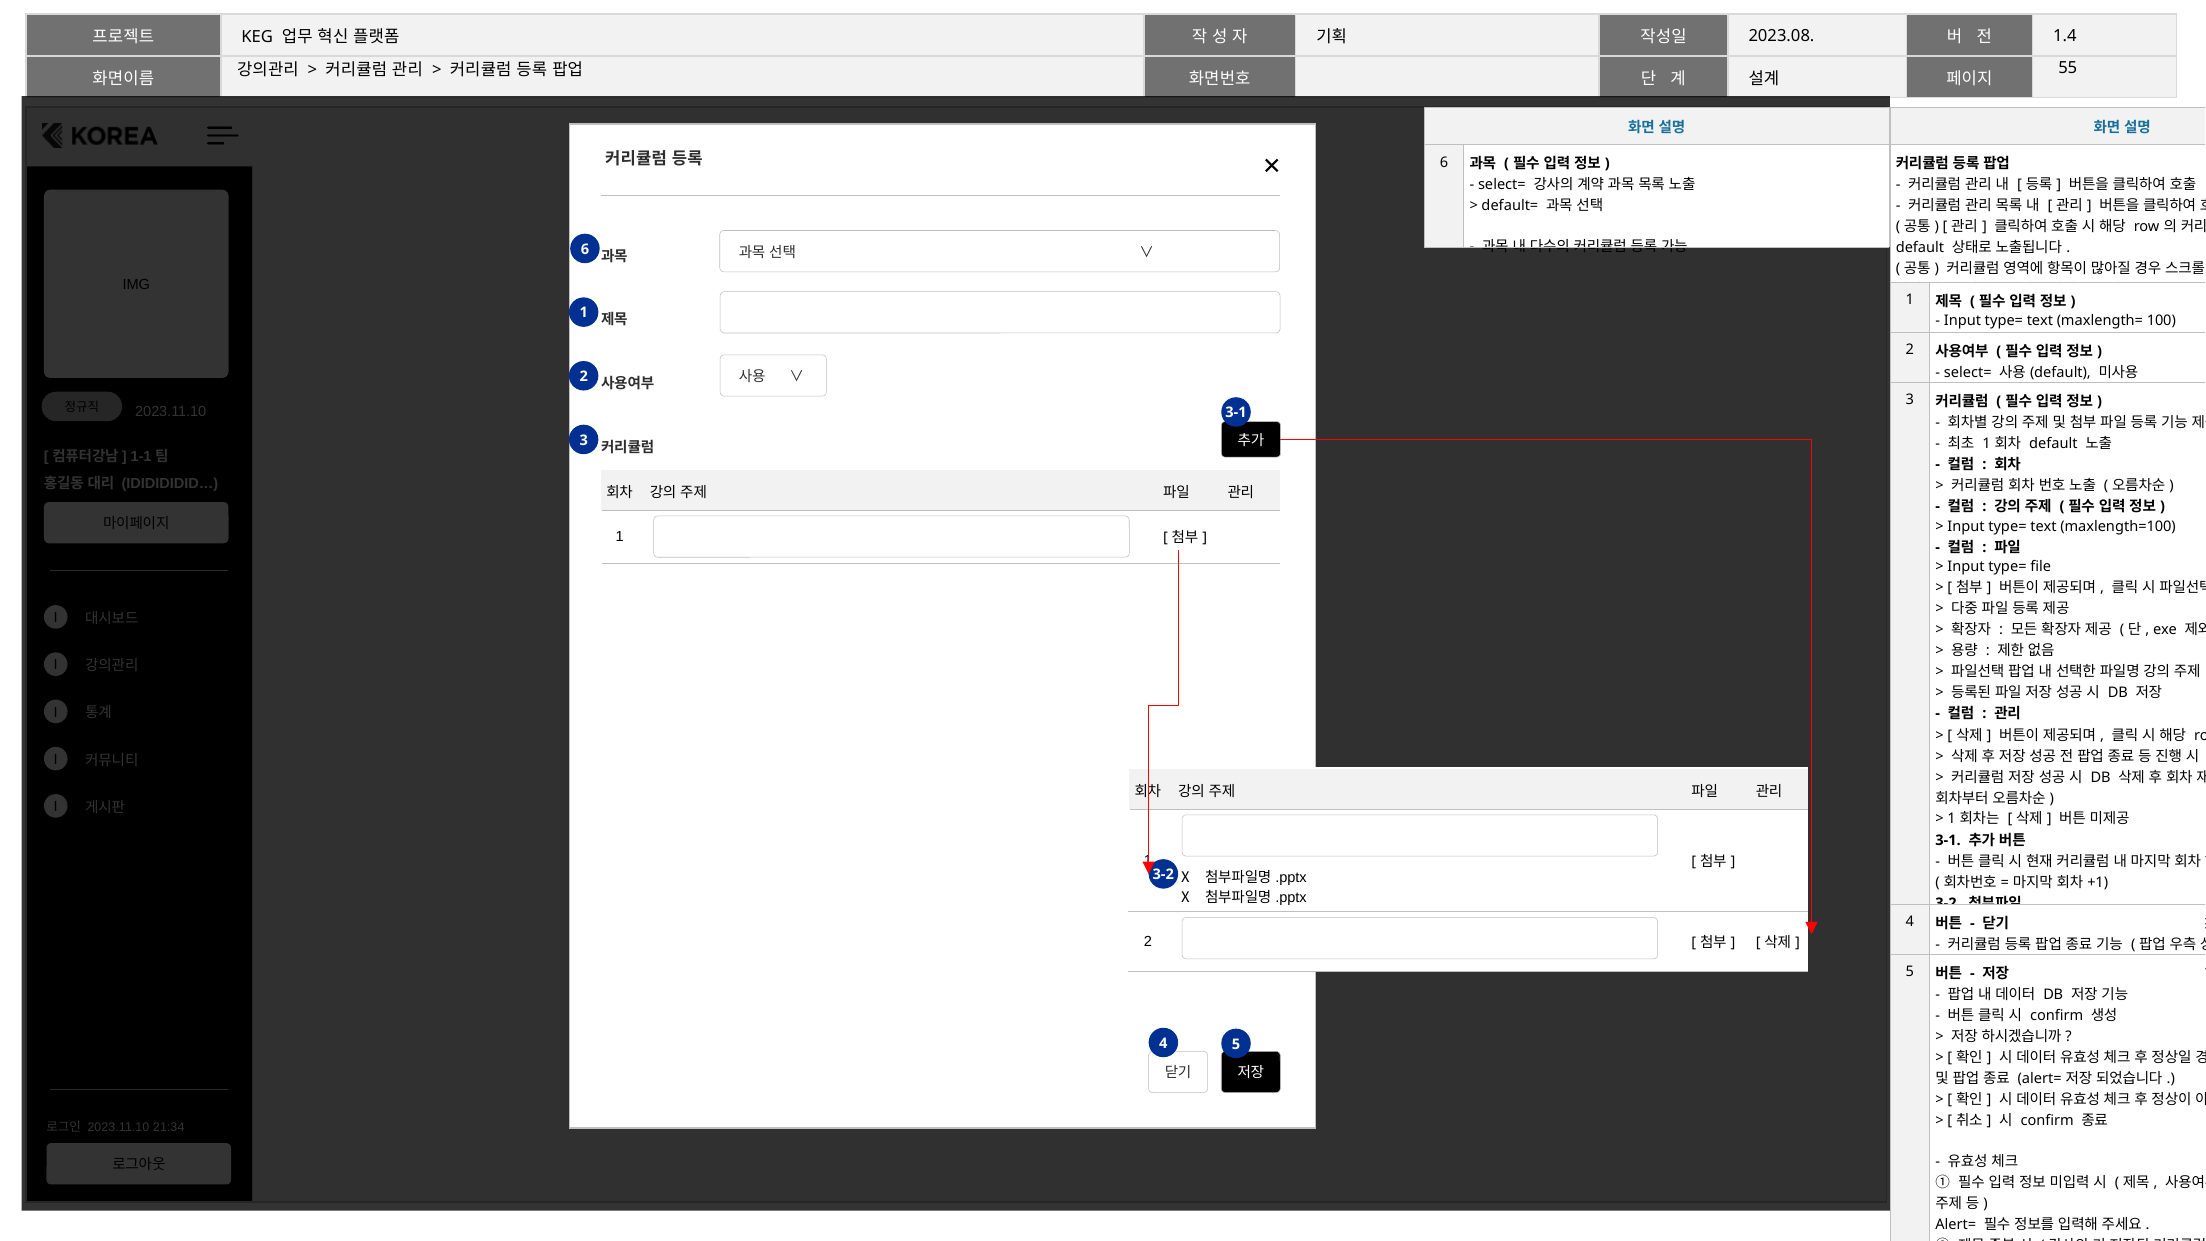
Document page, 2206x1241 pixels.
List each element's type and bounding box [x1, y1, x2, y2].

table_cell [1464, 145, 1889, 247]
table_cell [1130, 810, 1280, 911]
table_header [1129, 769, 1148, 809]
table_header [1425, 108, 1889, 144]
table_cell [1930, 383, 2206, 904]
text_box [21, 96, 1890, 1211]
table_cell [1891, 145, 2206, 282]
table_cell [1425, 145, 1463, 247]
slide_number [2043, 56, 2152, 80]
table_cell [1891, 333, 1929, 382]
table_cell [1891, 905, 1929, 954]
table_header [1149, 769, 1280, 809]
table_cell [1930, 333, 2206, 382]
table_cell [1891, 283, 1929, 332]
table_cell [1930, 283, 2206, 332]
table_cell [1930, 905, 2206, 954]
title [220, 56, 799, 81]
table_header [1891, 108, 2206, 144]
table_cell [1130, 912, 1808, 971]
table_header [601, 470, 1280, 510]
table_cell [602, 511, 1280, 563]
table_cell [1930, 955, 2206, 1241]
table_cell [1891, 383, 1929, 904]
table_cell [1891, 955, 1929, 1241]
